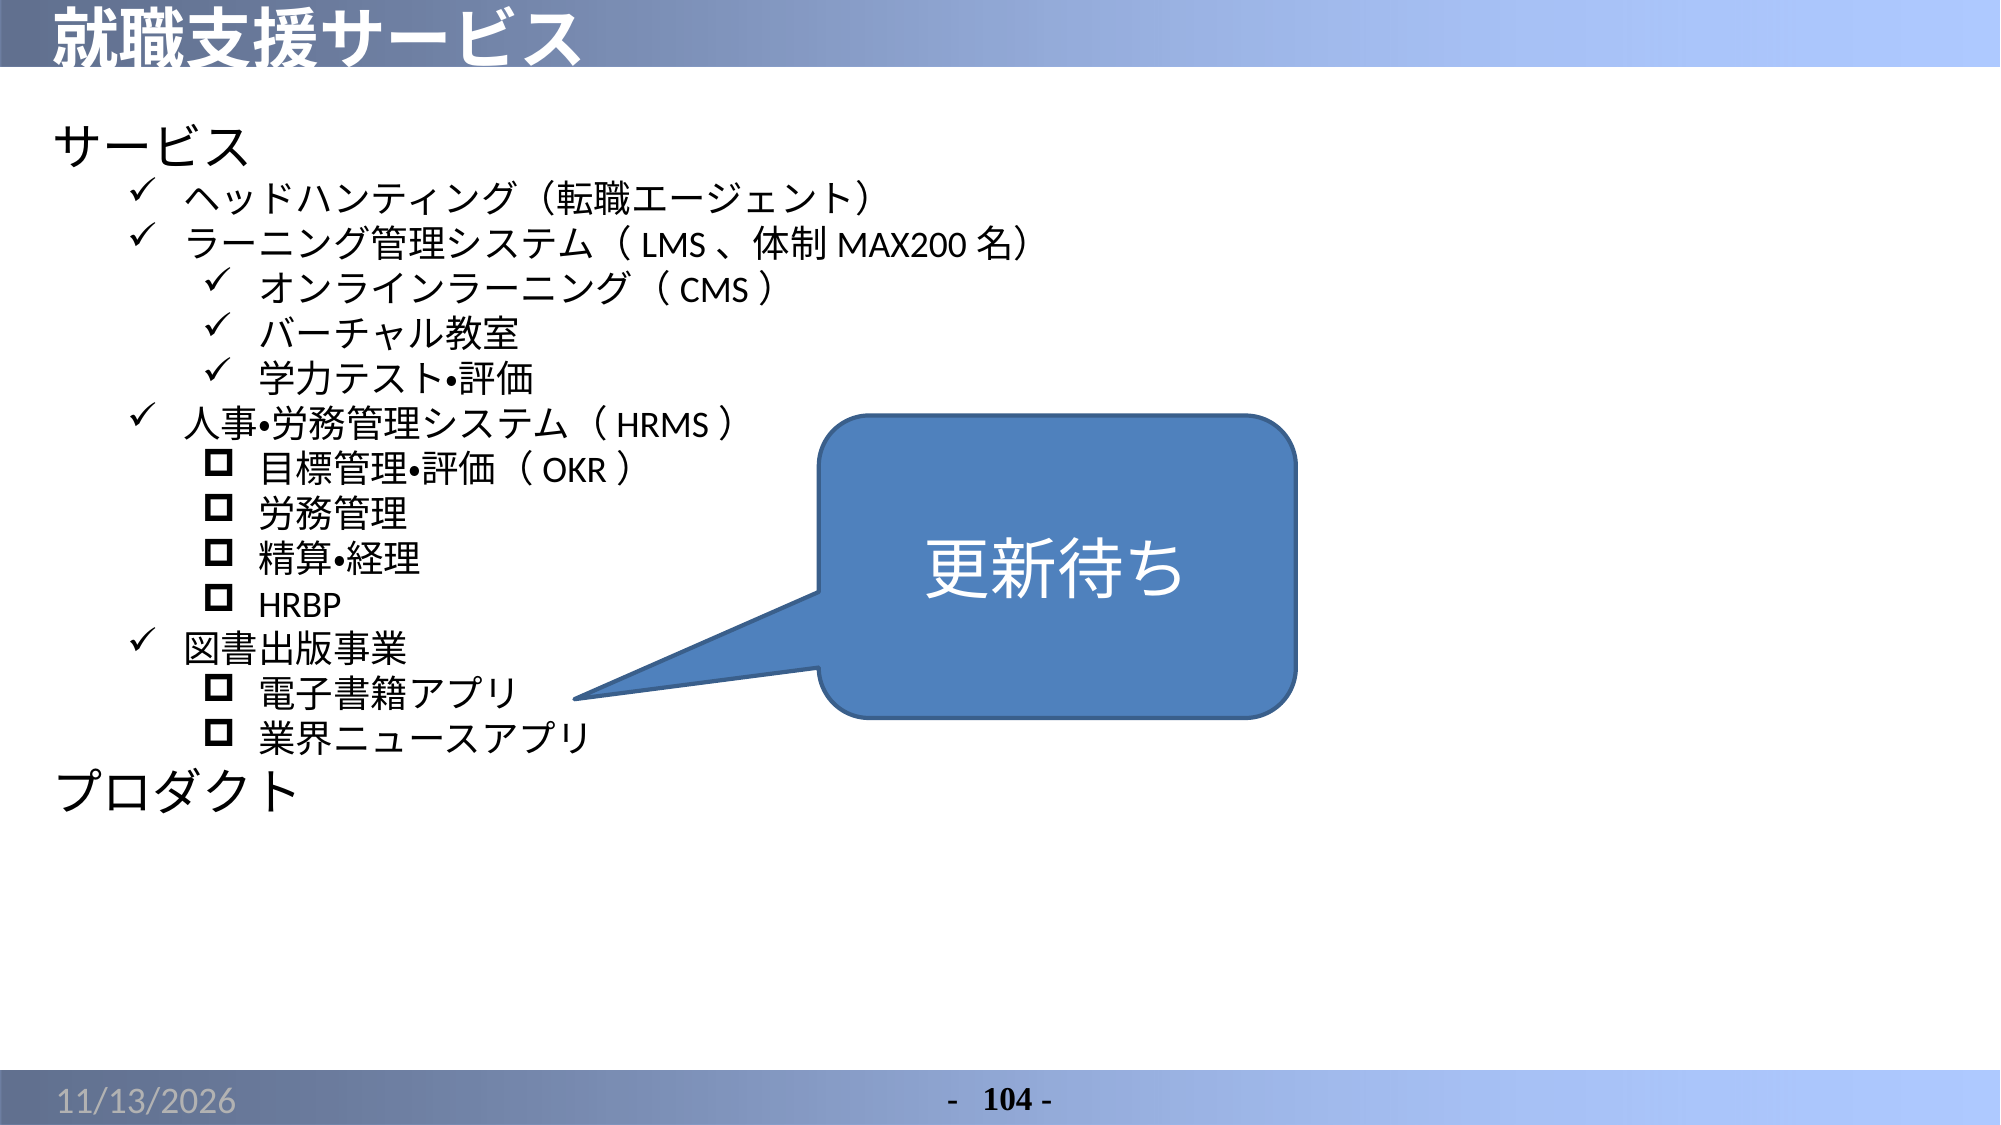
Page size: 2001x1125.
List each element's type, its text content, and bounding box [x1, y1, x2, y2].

title 就職支援サービス [52, 0, 1946, 78]
list サービス ヘッドハンティング（転職エージェント） ラーニング管理システム（LMS、体制MAX200名） オンラインラーニング（CMS） バーチャル教室 学力テスト・評価 人事・労務管理システム（HRMS） 目標管理・評価（OKR） 労務管理 精算・経理 HRBP 図書出版事業 電子書籍アプリ 業界ニュースアプリ プロダクト [52, 115, 1946, 934]
text_box 更新待ち [572, 413, 1298, 721]
slide_number - 104 - [934, 1078, 1063, 1117]
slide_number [55, 1076, 516, 1122]
